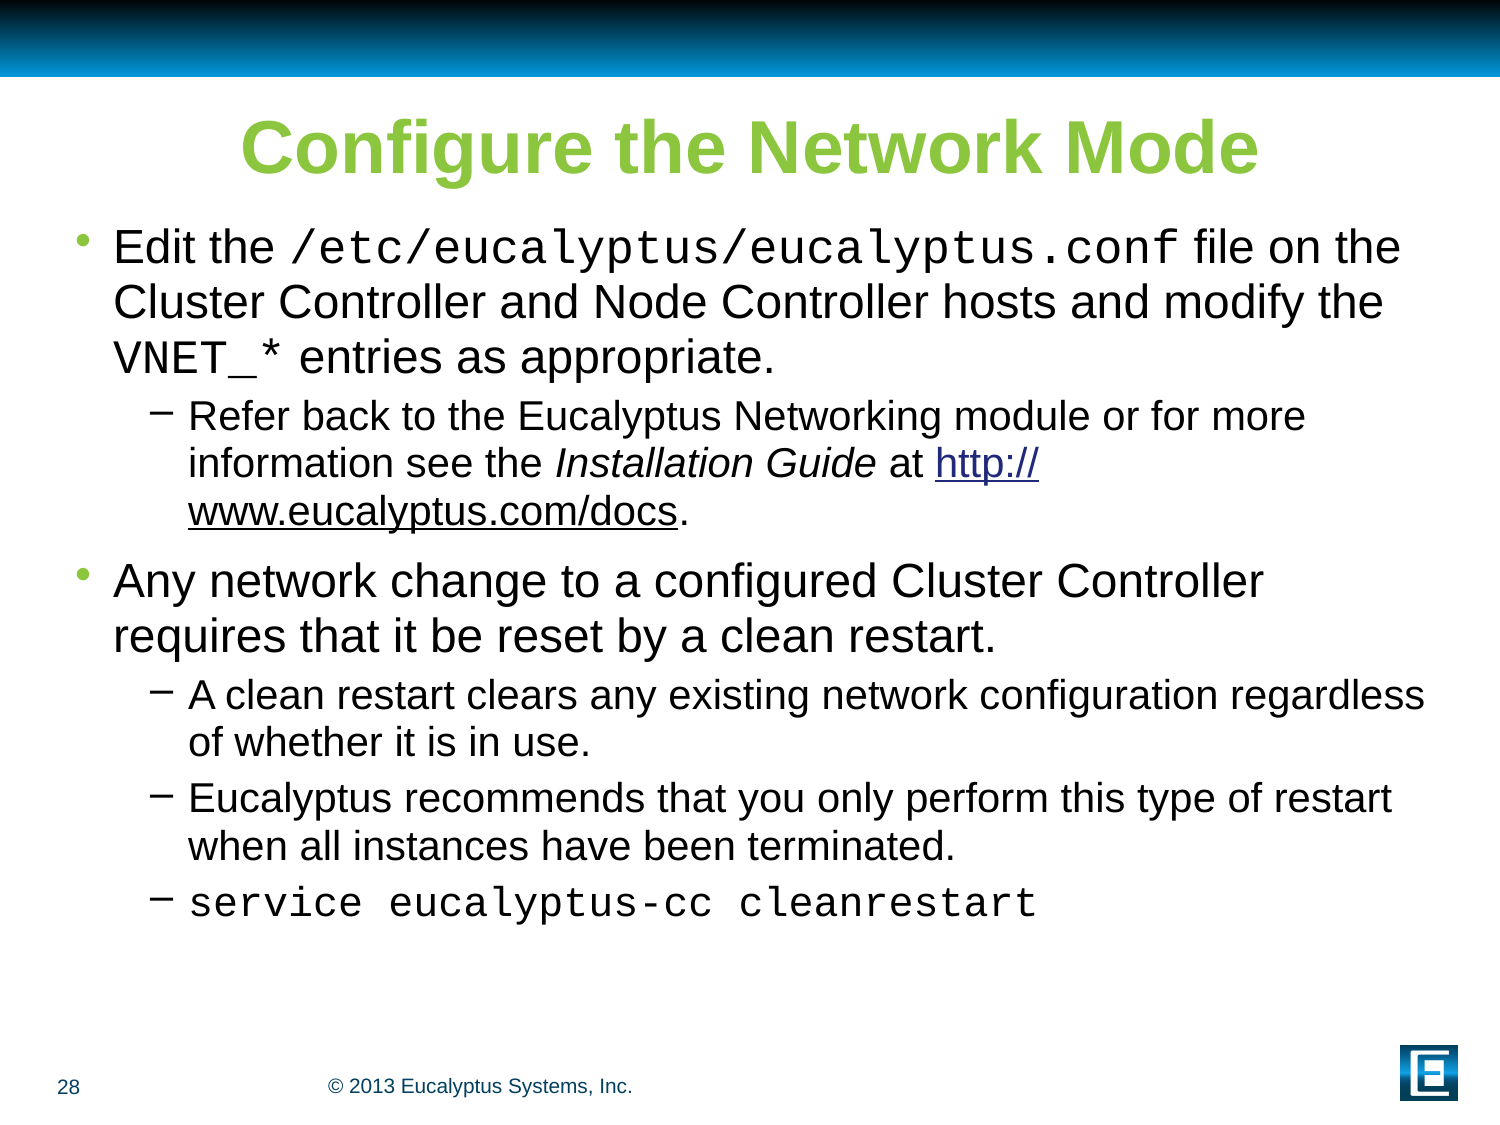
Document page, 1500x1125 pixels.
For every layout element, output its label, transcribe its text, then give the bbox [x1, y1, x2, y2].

picture [1400, 1051, 1458, 1095]
title Configure the Network Mode [51, 99, 1450, 212]
picture [328, 1078, 343, 1093]
slide_number 28 [42, 1060, 117, 1112]
list Edit the /etc/eucalyptus/eucalyptus.conf file on the Cluster Controller and Node Controller hosts and modify the VNET_* entries as appropriate. Refer back to the Eucalyptus Networking module or for more information see the Installation Guide at http://www.eucalyptus.com/docs. Any network change to a configured Cluster Controller requires that it be reset by a clean restart. A clean restart clears any existing network configuration regardless of whether it is in use. Eucalyptus recommends that you only perform this type of restart when all instances have been terminated. service eucalyptus-cc cleanrestart [51, 212, 1450, 989]
